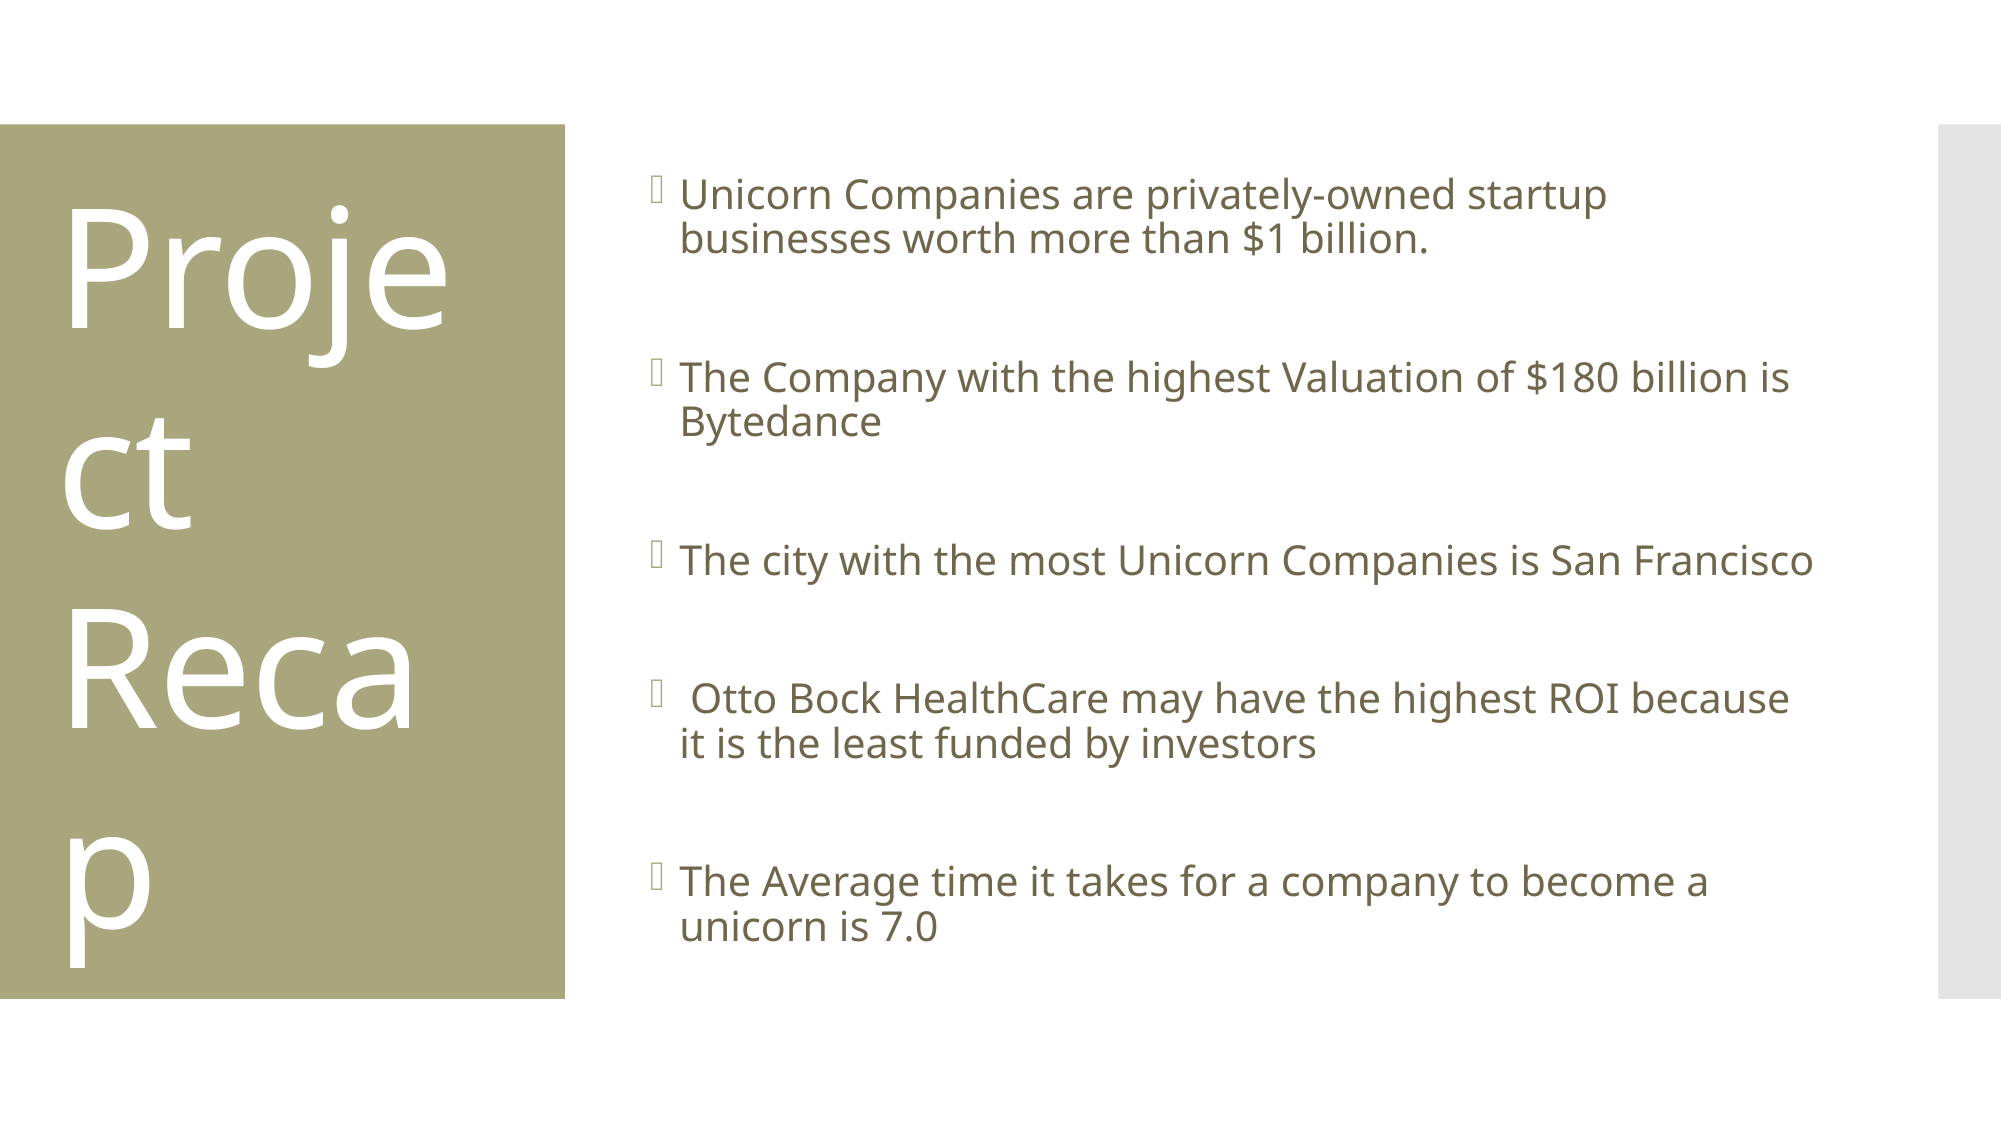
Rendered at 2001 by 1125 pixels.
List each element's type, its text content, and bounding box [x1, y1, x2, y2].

list Unicorn Companies are privately-owned startup businesses worth more than $1 billion. The Company with the highest Valuation of $180 billion is Bytedance The city with the most Unicorn Companies is San Francisco Otto Bock HealthCare may have the highest ROI because it is the least funded by investors The Average time it takes for a company to become a unicorn is 7.0 [634, 141, 1835, 982]
title Project Recap [41, 184, 525, 940]
